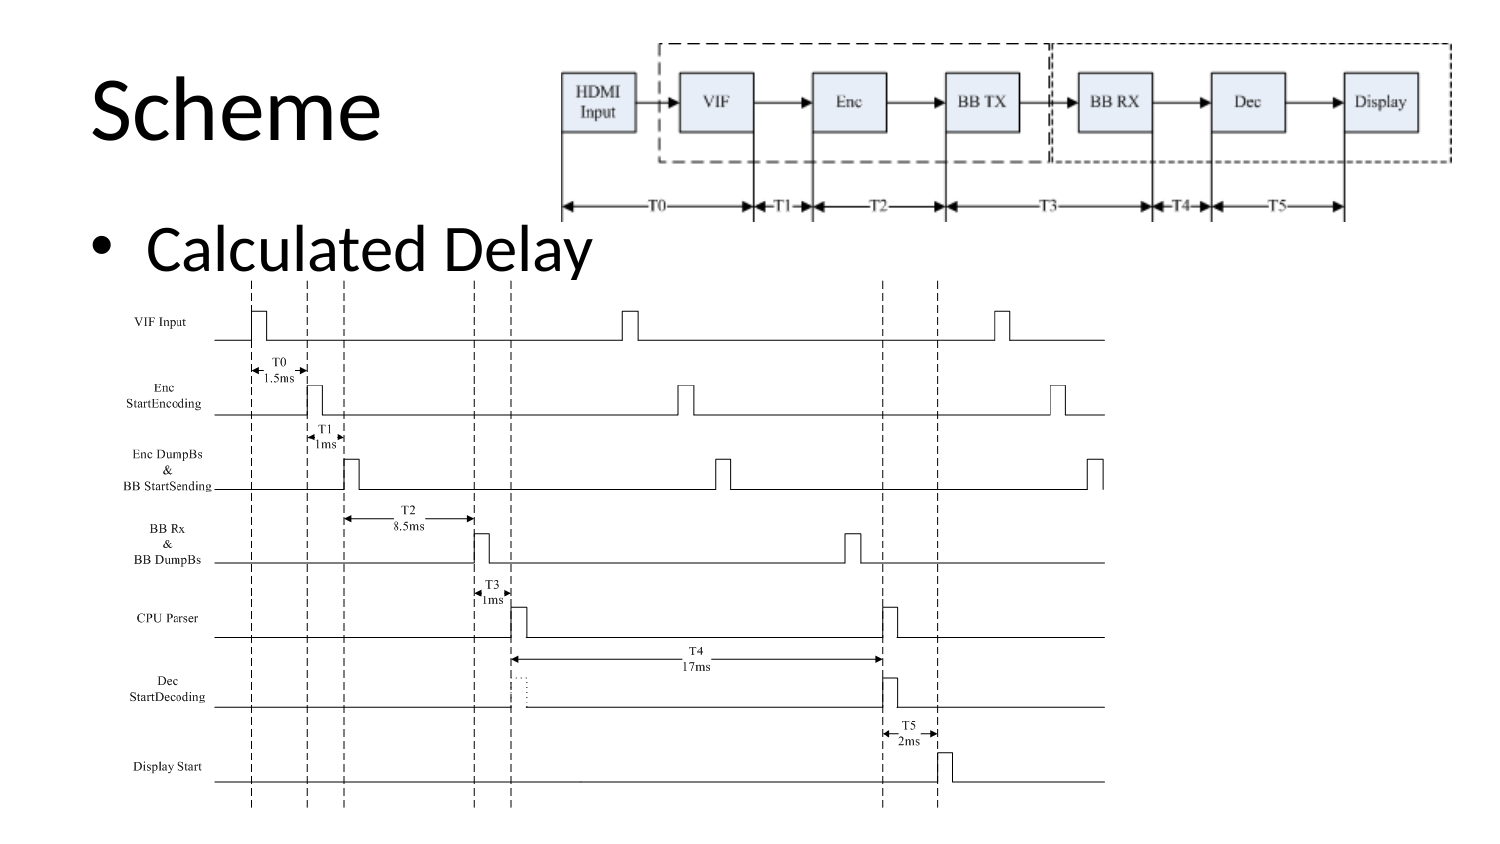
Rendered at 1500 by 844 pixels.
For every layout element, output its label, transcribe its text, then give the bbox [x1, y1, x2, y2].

picture [560, 43, 1452, 223]
picture [123, 279, 1105, 808]
title Scheme [75, 33, 1425, 175]
list Calculated Delay [75, 196, 1425, 754]
